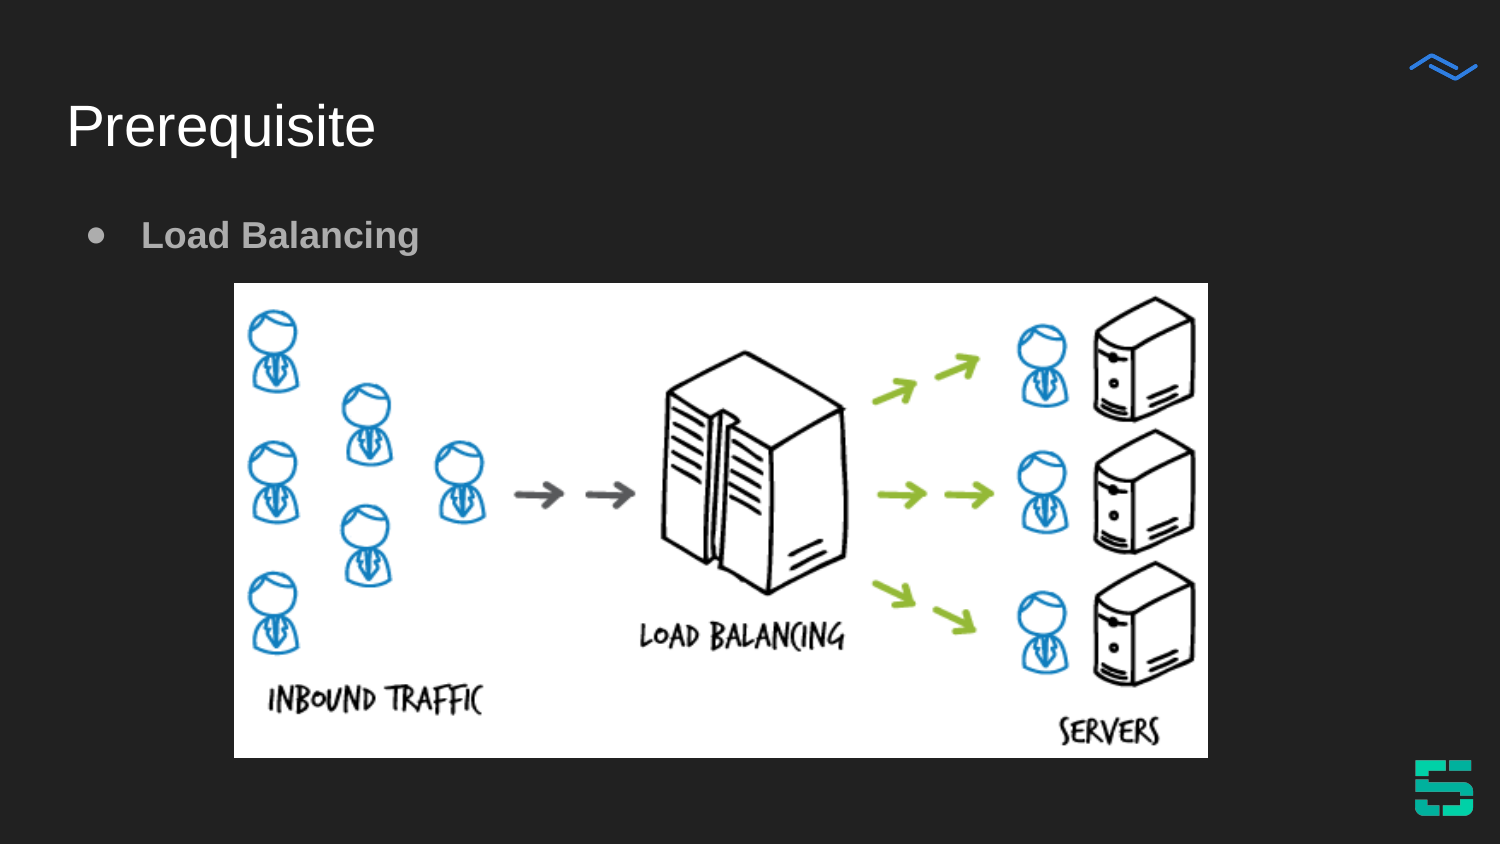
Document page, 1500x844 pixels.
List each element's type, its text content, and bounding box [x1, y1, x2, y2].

list Load Balancing [51, 189, 1449, 750]
picture [1401, 745, 1486, 830]
picture [1387, 16, 1500, 119]
title Prerequisite [51, 72, 1449, 167]
picture [233, 282, 1209, 759]
